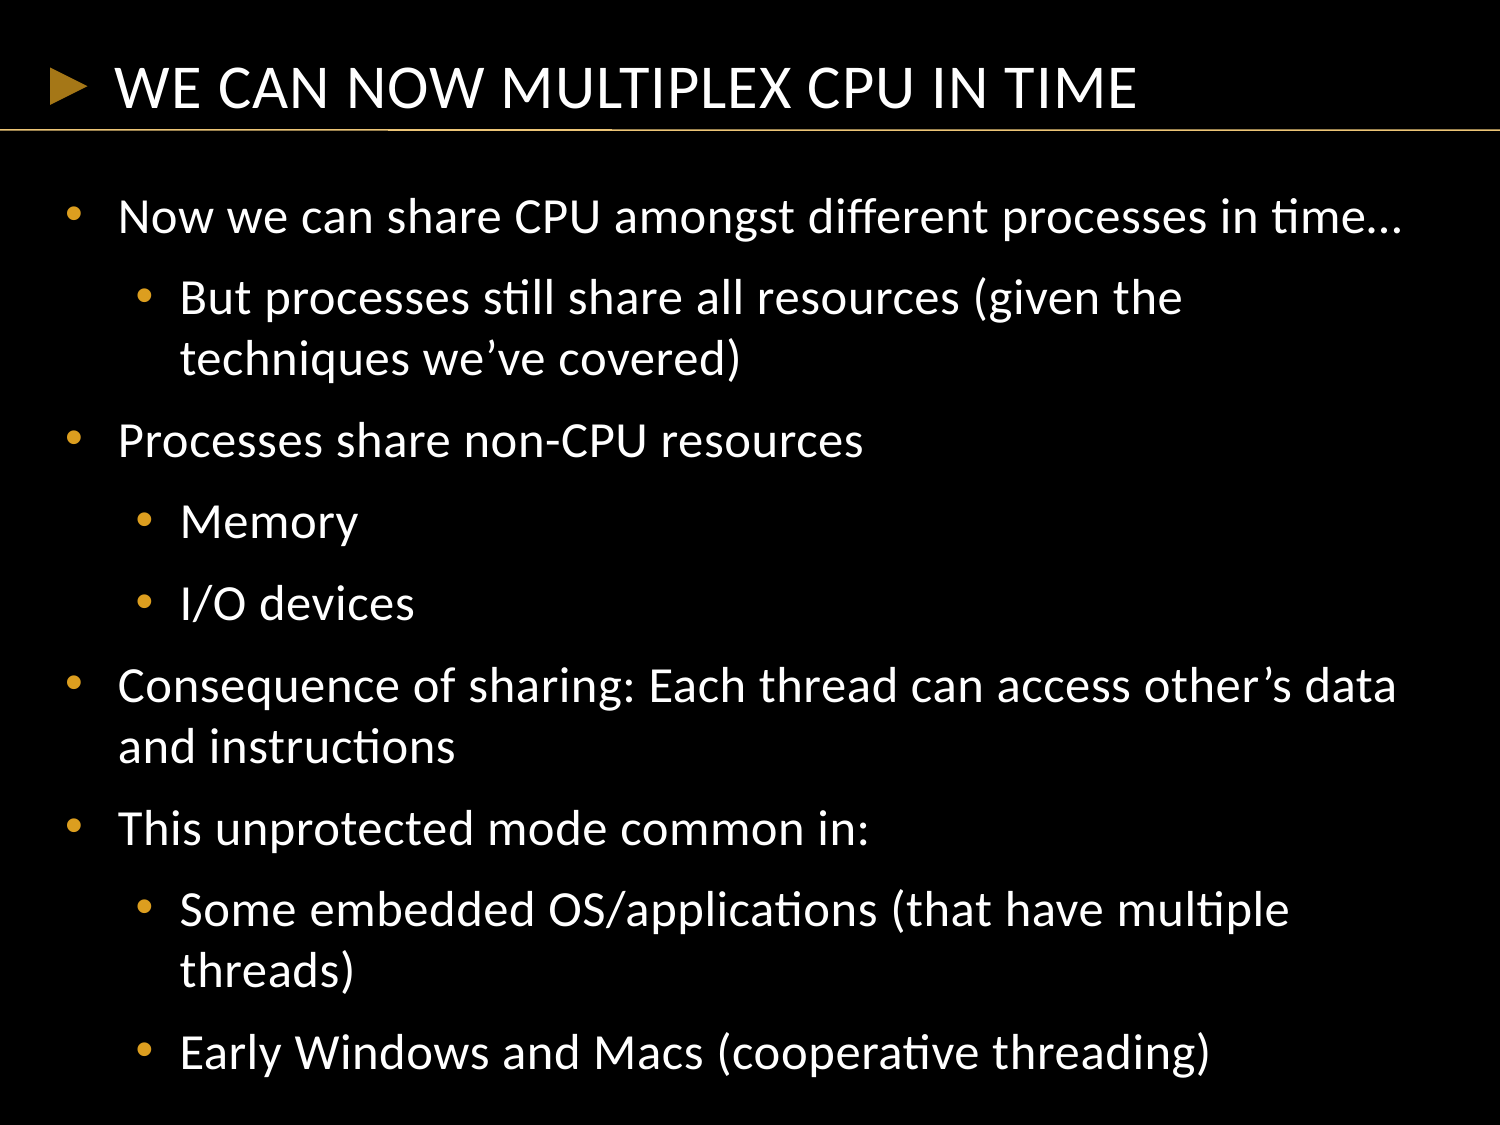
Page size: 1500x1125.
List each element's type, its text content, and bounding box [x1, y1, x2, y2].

list Now we can share CPU amongst different processes in time… But processes still share all resources (given the techniques we’ve covered) Processes share non-CPU resources Memory I/O devices Consequence of sharing: Each thread can access other’s data and instructions This unprotected mode common in: Some embedded OS/applications (that have multiple threads) Early Windows and Macs (cooperative threading) [50, 174, 1425, 1100]
title We can now multiplex CPU in time [99, 24, 1400, 129]
